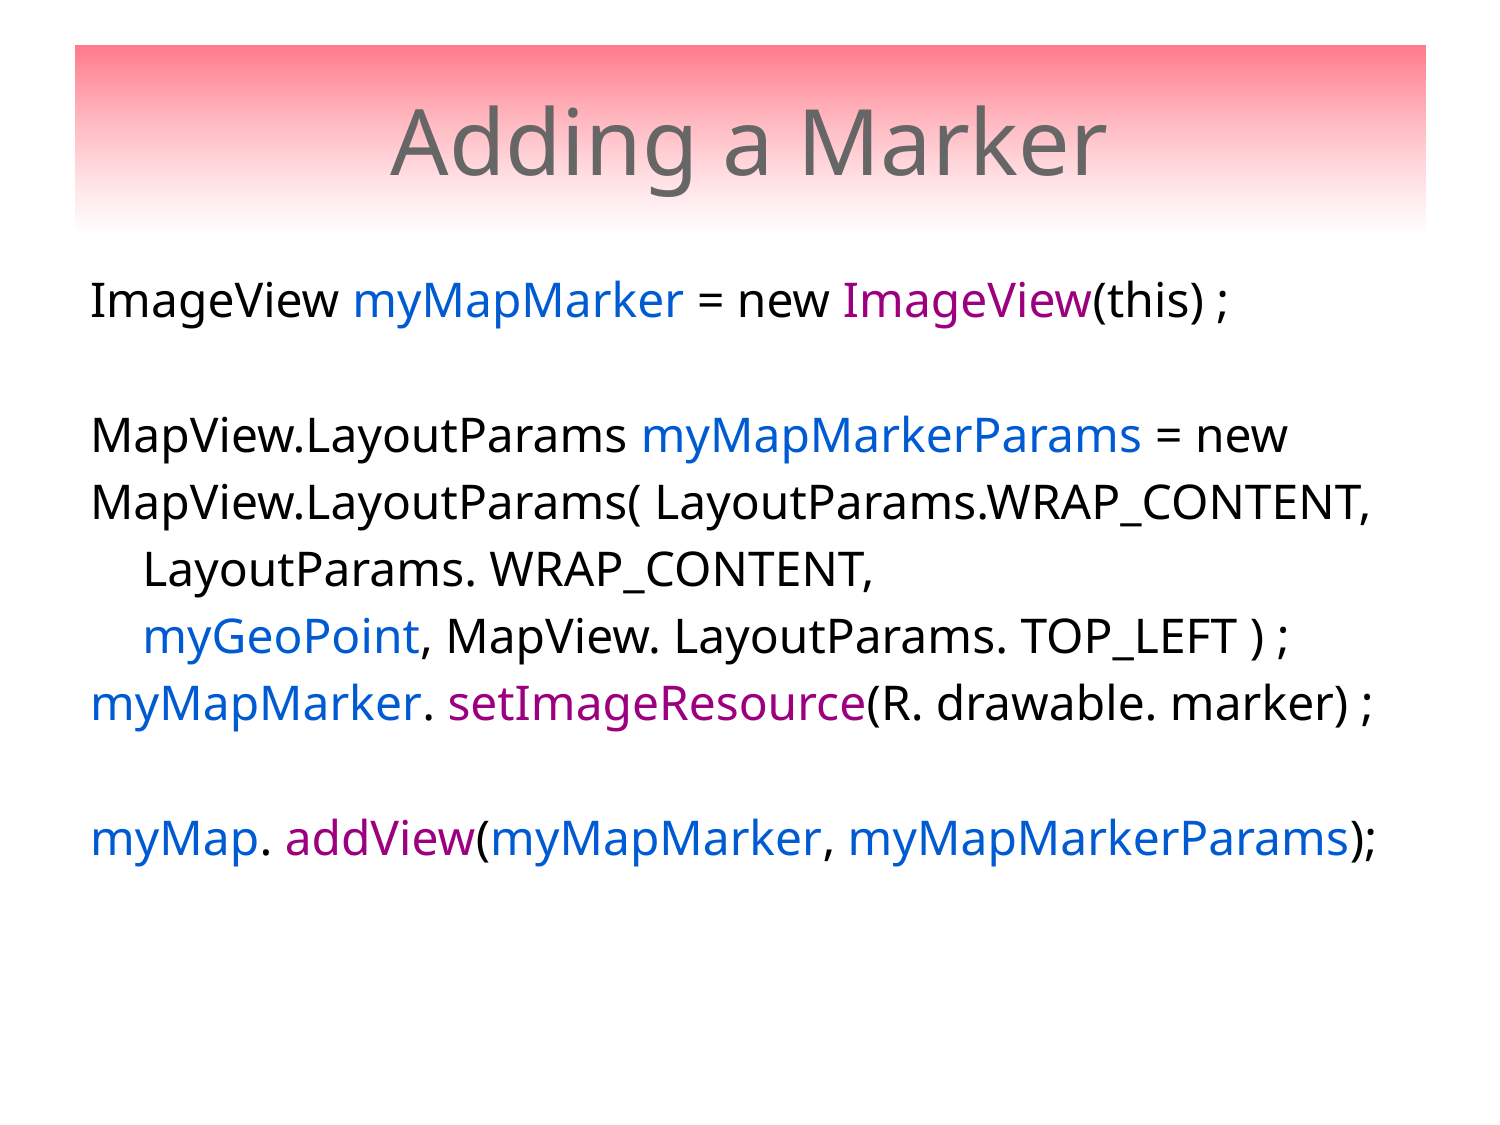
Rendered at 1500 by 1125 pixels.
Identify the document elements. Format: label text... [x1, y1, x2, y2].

list ImageView myMapMarker = new ImageView(this) ; MapView.LayoutParams myMapMarkerParams = new MapView.LayoutParams( LayoutParams.WRAP_CONTENT, LayoutParams. WRAP_CONTENT, myGeoPoint, MapView. LayoutParams. TOP_LEFT ) ; myMapMarker. setImageResource(R. drawable. marker) ; myMap. addView(myMapMarker, myMapMarkerParams); [75, 262, 1425, 1005]
title Adding a Marker [75, 45, 1425, 233]
